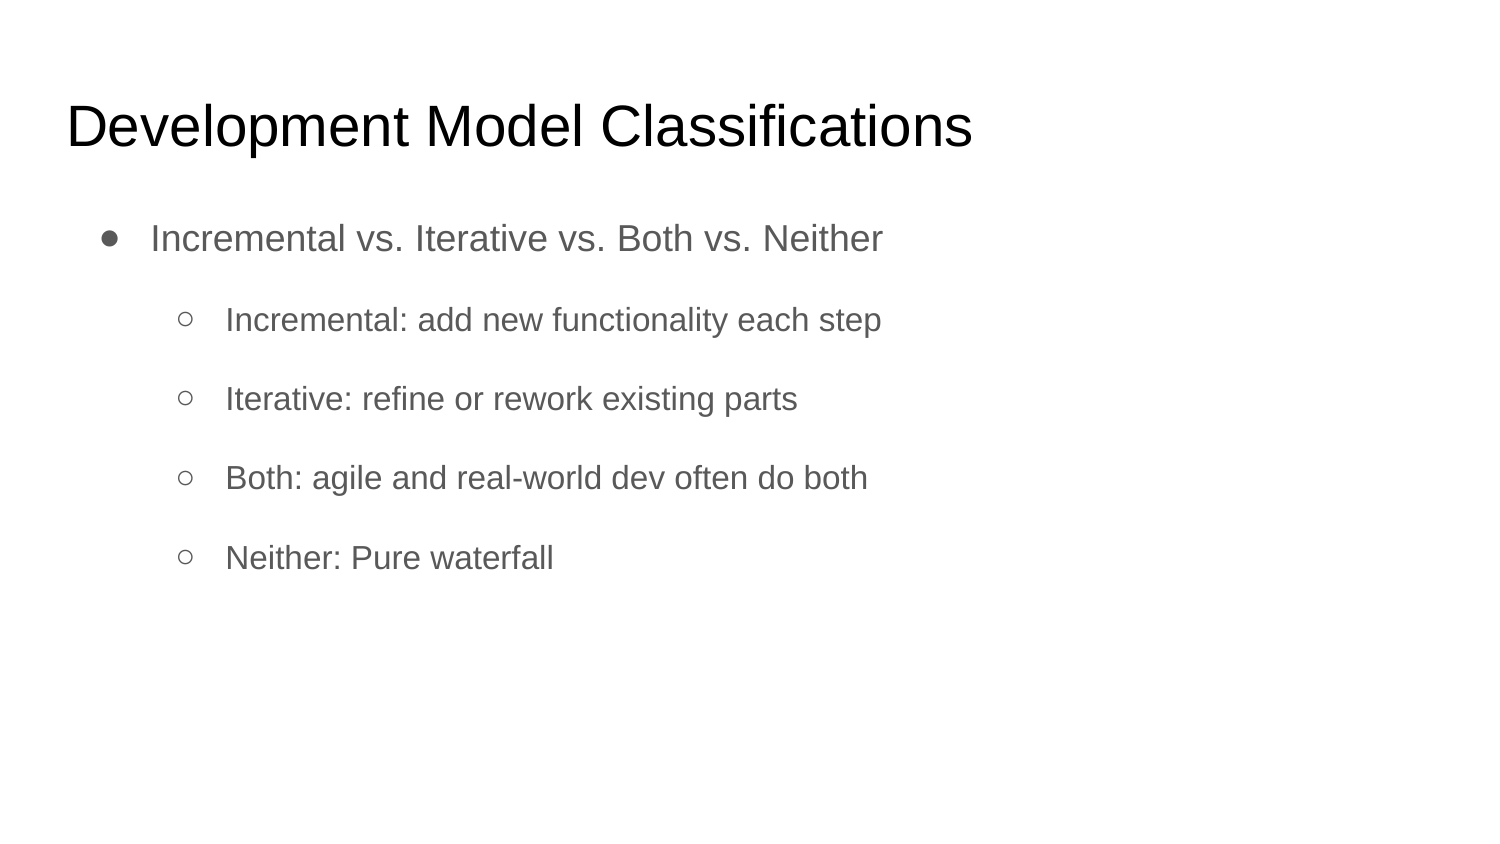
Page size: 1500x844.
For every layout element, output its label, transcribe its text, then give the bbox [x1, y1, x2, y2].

title Development Model Classifications [51, 72, 1449, 167]
list Incremental vs. Iterative vs. Both vs. Neither Incremental: add new functionality each step Iterative: refine or rework existing parts Both: agile and real-world dev often do both Neither: Pure waterfall [60, 192, 1168, 750]
